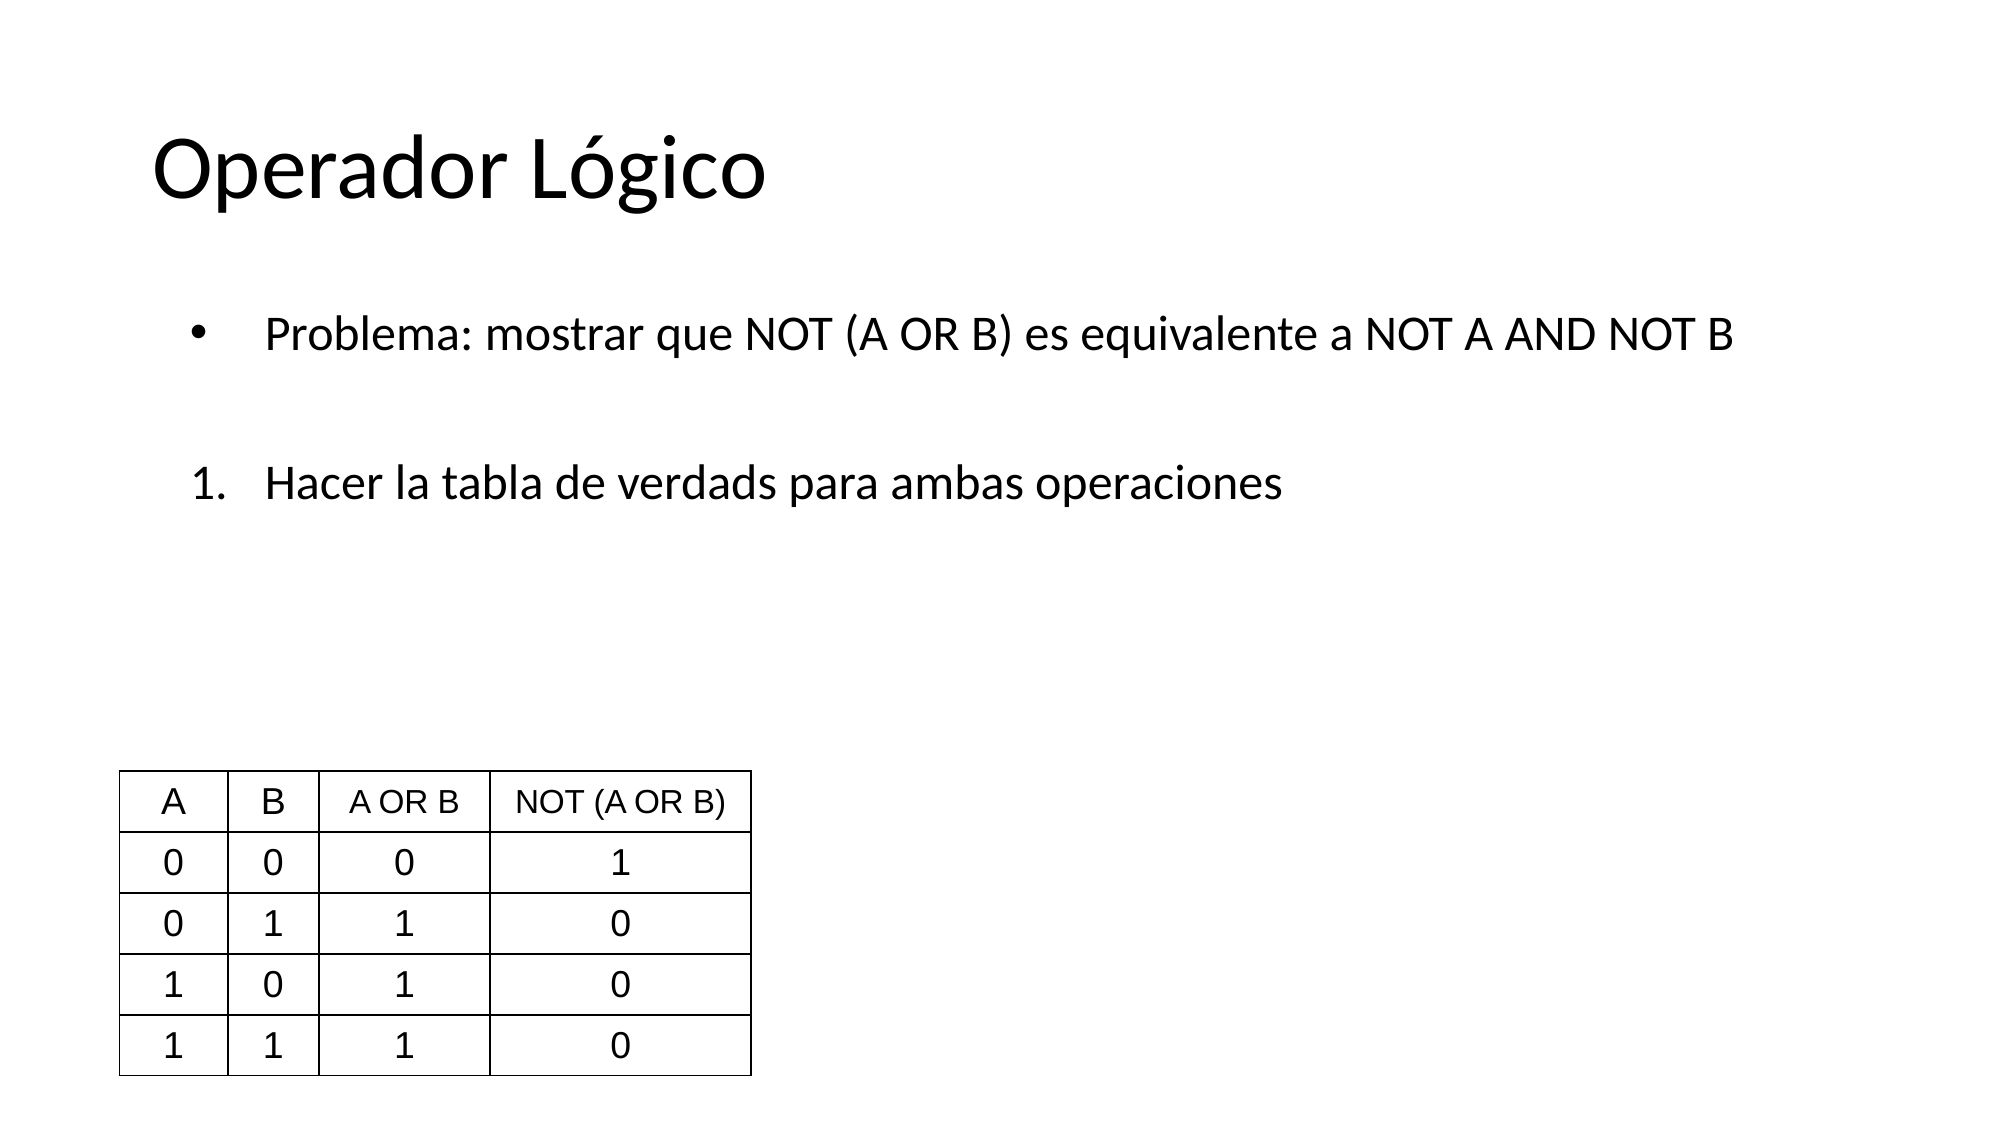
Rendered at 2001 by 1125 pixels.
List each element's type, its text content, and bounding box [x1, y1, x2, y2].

table_header A [120, 772, 227, 831]
table_cell 1 [229, 894, 318, 953]
table_cell 0 [491, 955, 750, 1014]
table_header B [229, 772, 318, 831]
table_header A OR B [320, 772, 489, 831]
table_cell 1 [320, 894, 489, 953]
list Problema: mostrar que NOT (A OR B) es equivalente a NOT A AND NOT B Hacer la tabla de verdads para ambas operaciones [137, 299, 1863, 1066]
table_cell 1 [320, 955, 489, 1014]
table_header NOT (A OR B) [491, 772, 750, 831]
table_cell 0 [120, 894, 227, 953]
title Operador Lógico [137, 59, 1863, 278]
table_cell 0 [320, 833, 489, 892]
table_cell 1 [229, 1016, 318, 1075]
table_cell 0 [491, 1016, 750, 1075]
table_cell 1 [491, 833, 750, 892]
table_cell 1 [120, 1016, 227, 1075]
table_cell 0 [491, 894, 750, 953]
table_cell 1 [320, 1016, 489, 1075]
table_cell 0 [229, 833, 318, 892]
table_cell 0 [229, 955, 318, 1014]
table_cell 1 [120, 955, 227, 1014]
table_cell 0 [120, 833, 227, 892]
